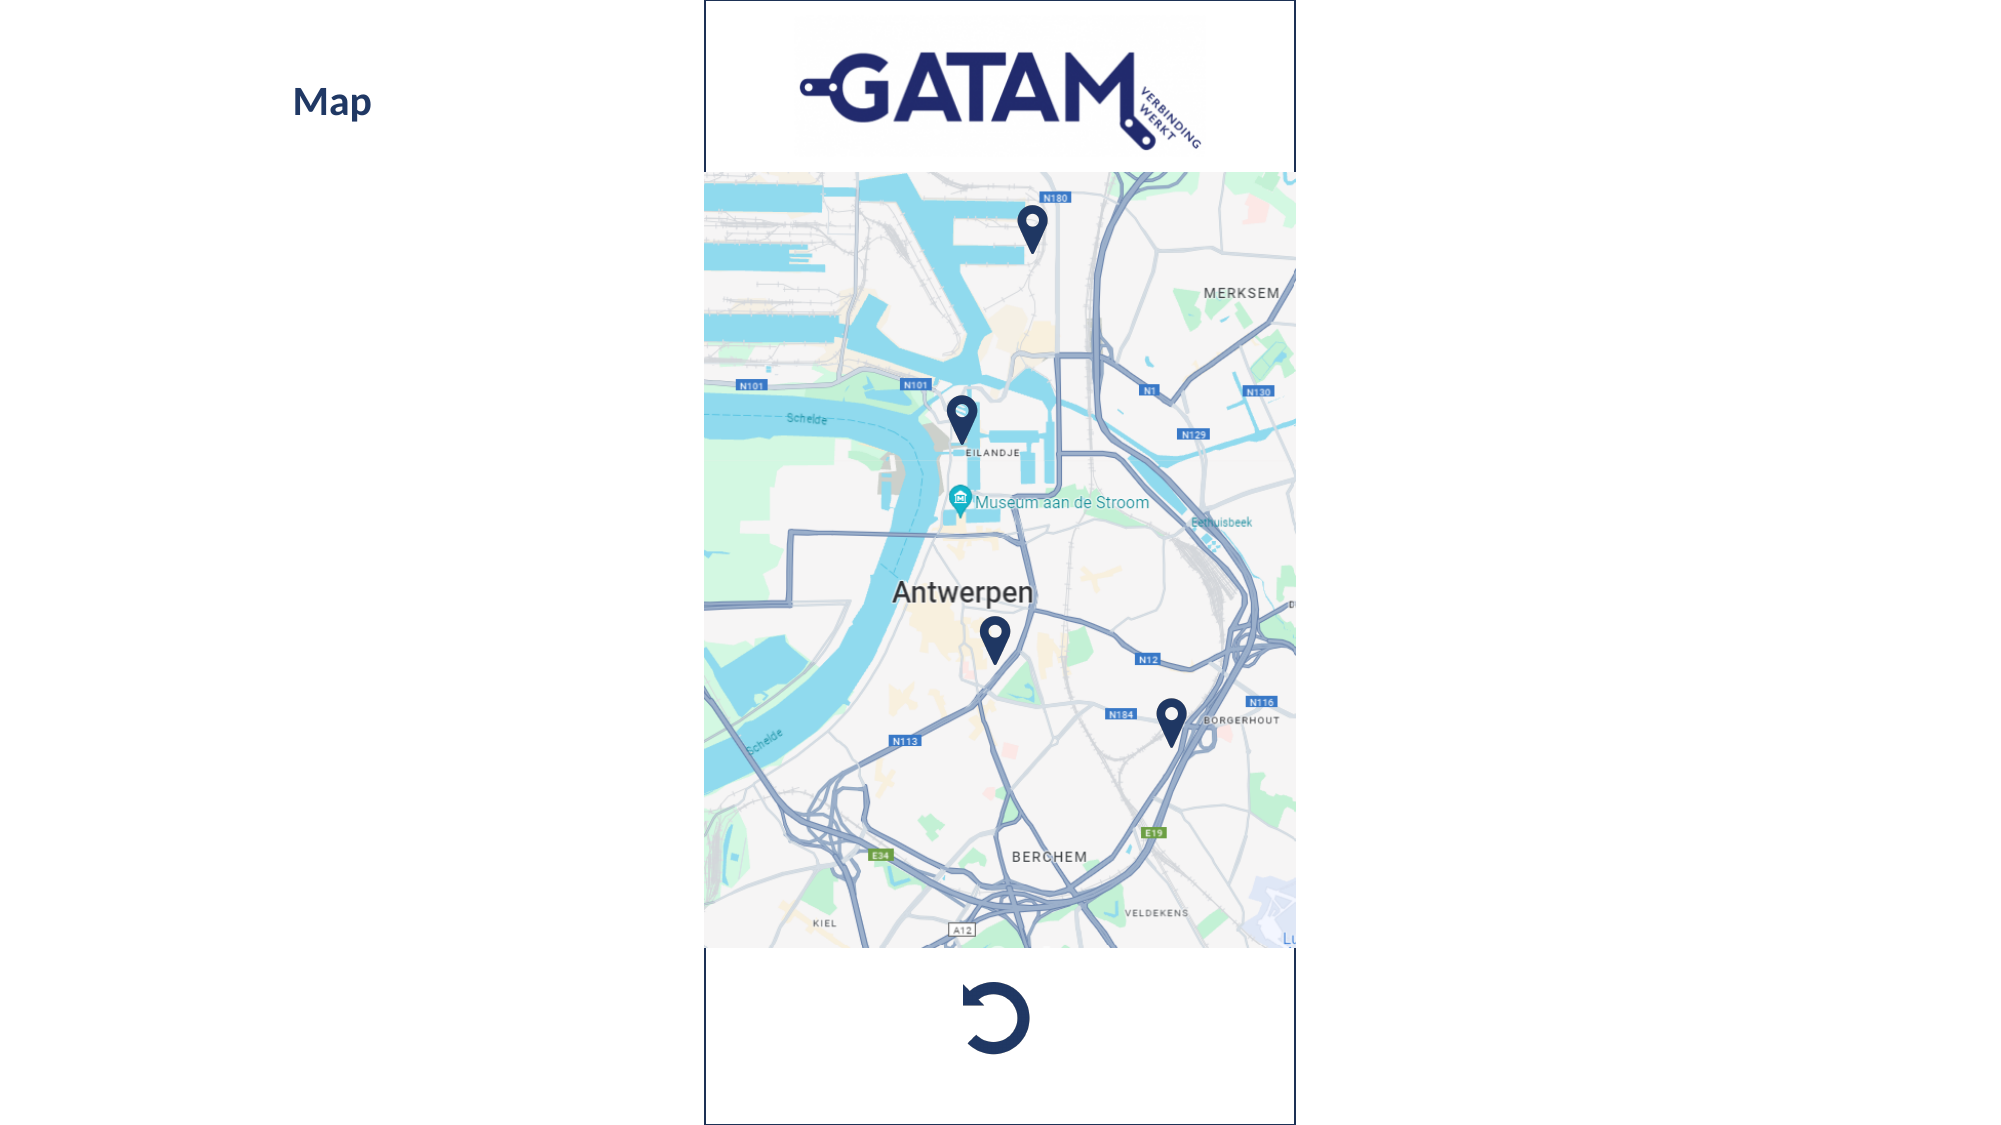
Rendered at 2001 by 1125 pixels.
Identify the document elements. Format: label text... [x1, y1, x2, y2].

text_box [704, 948, 1296, 1125]
text_box Map [81, 66, 583, 132]
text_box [704, 0, 1296, 172]
picture [954, 973, 1044, 1063]
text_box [704, 172, 1296, 948]
